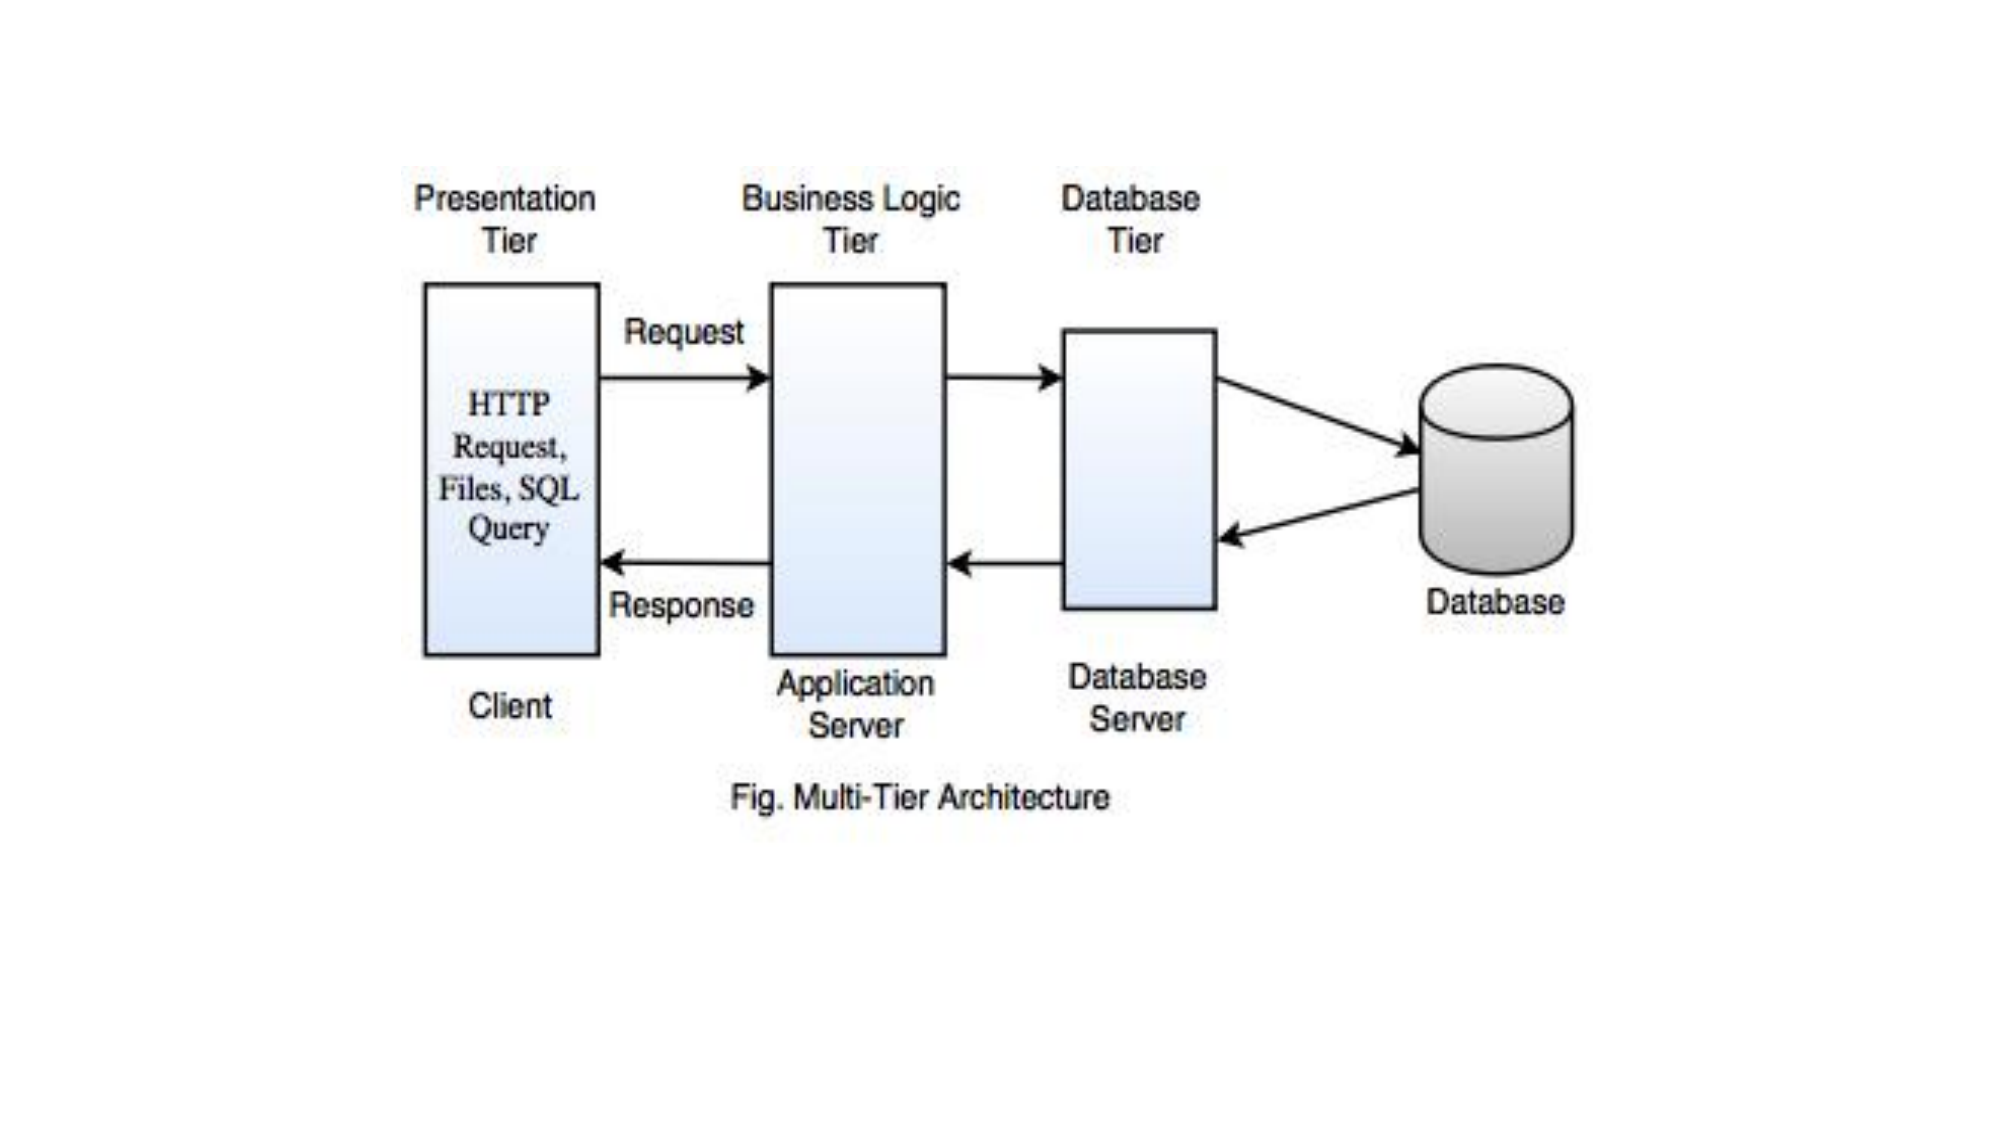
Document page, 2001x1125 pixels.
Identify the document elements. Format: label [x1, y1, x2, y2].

picture [401, 166, 1596, 856]
